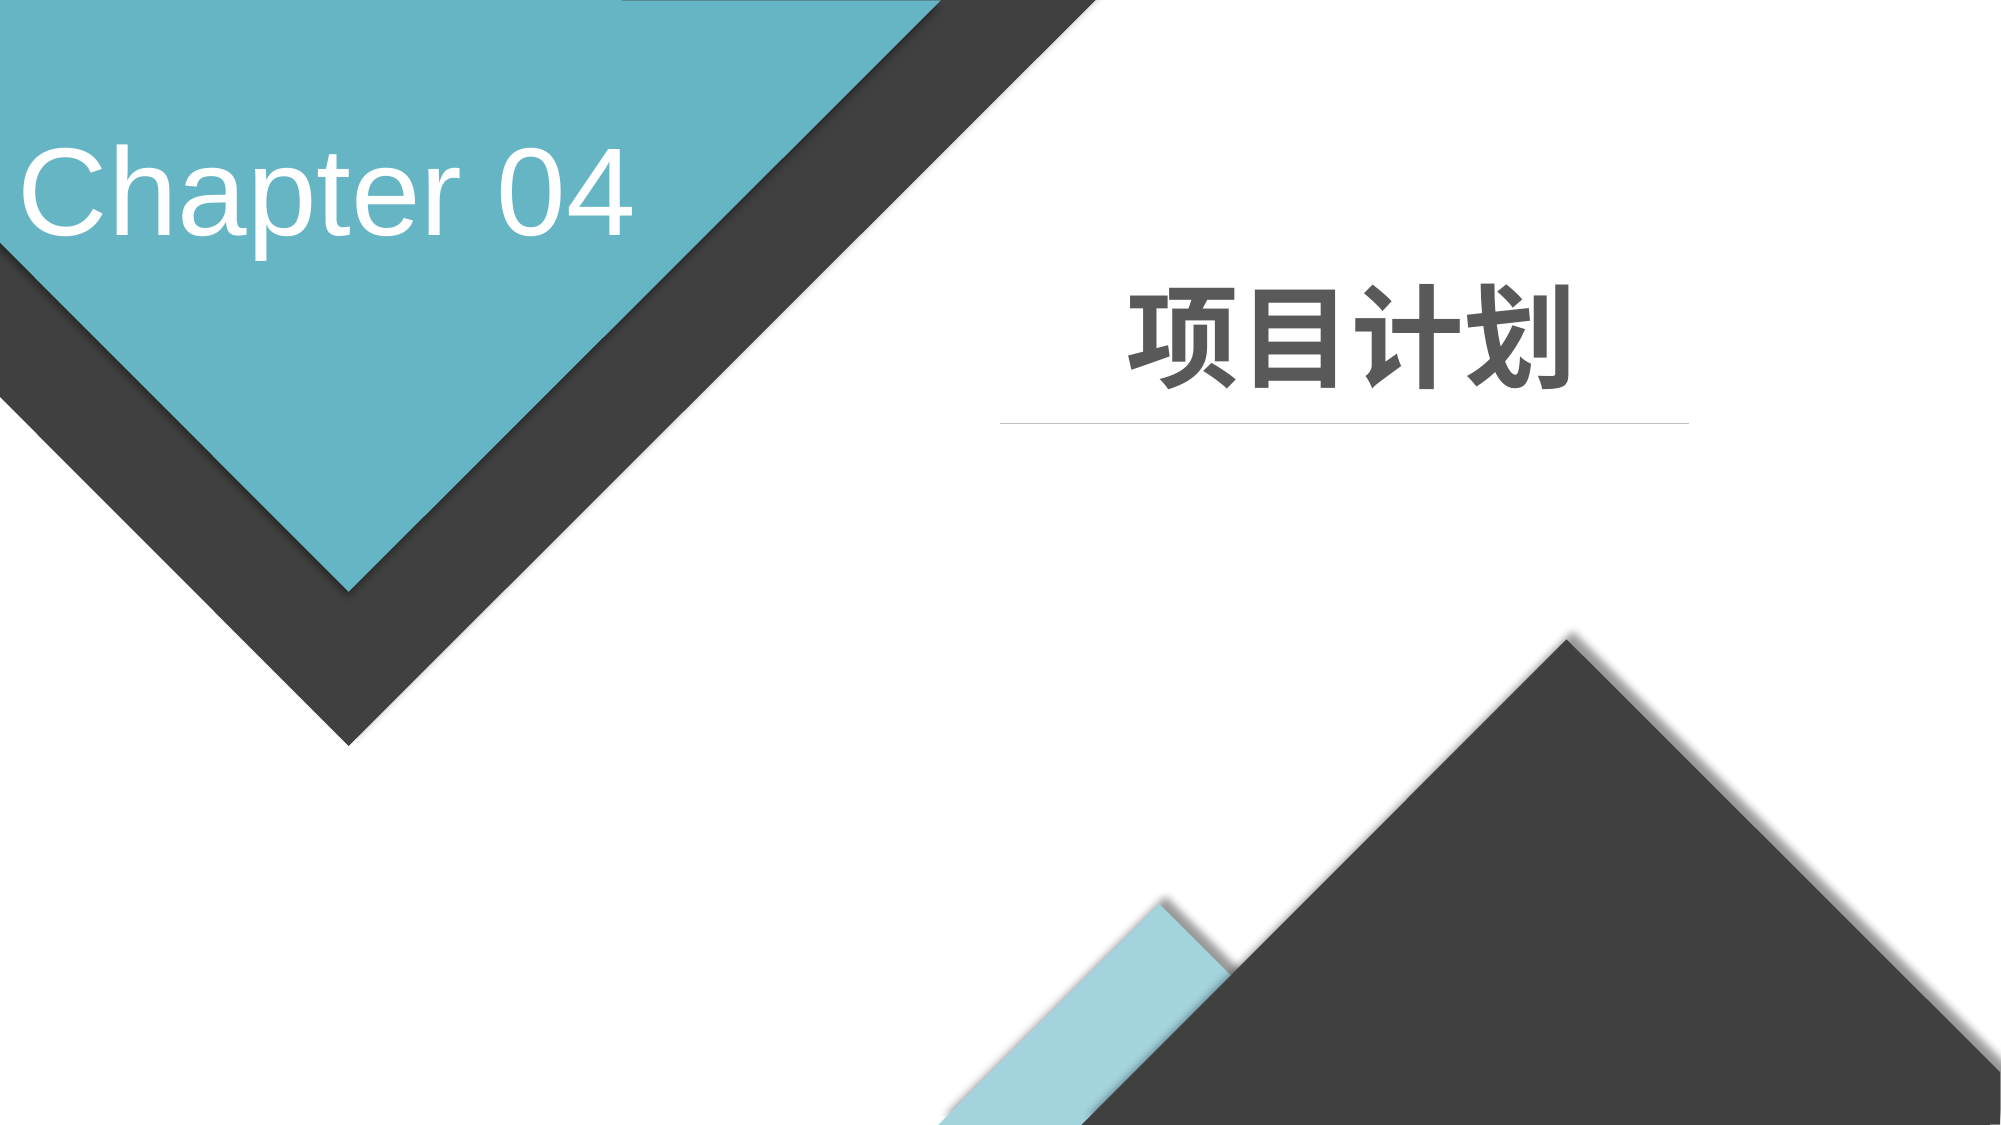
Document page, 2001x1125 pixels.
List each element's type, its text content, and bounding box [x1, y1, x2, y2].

text_box Chapter 04 [3, 102, 652, 268]
text_box 项目计划 [1111, 259, 1592, 410]
